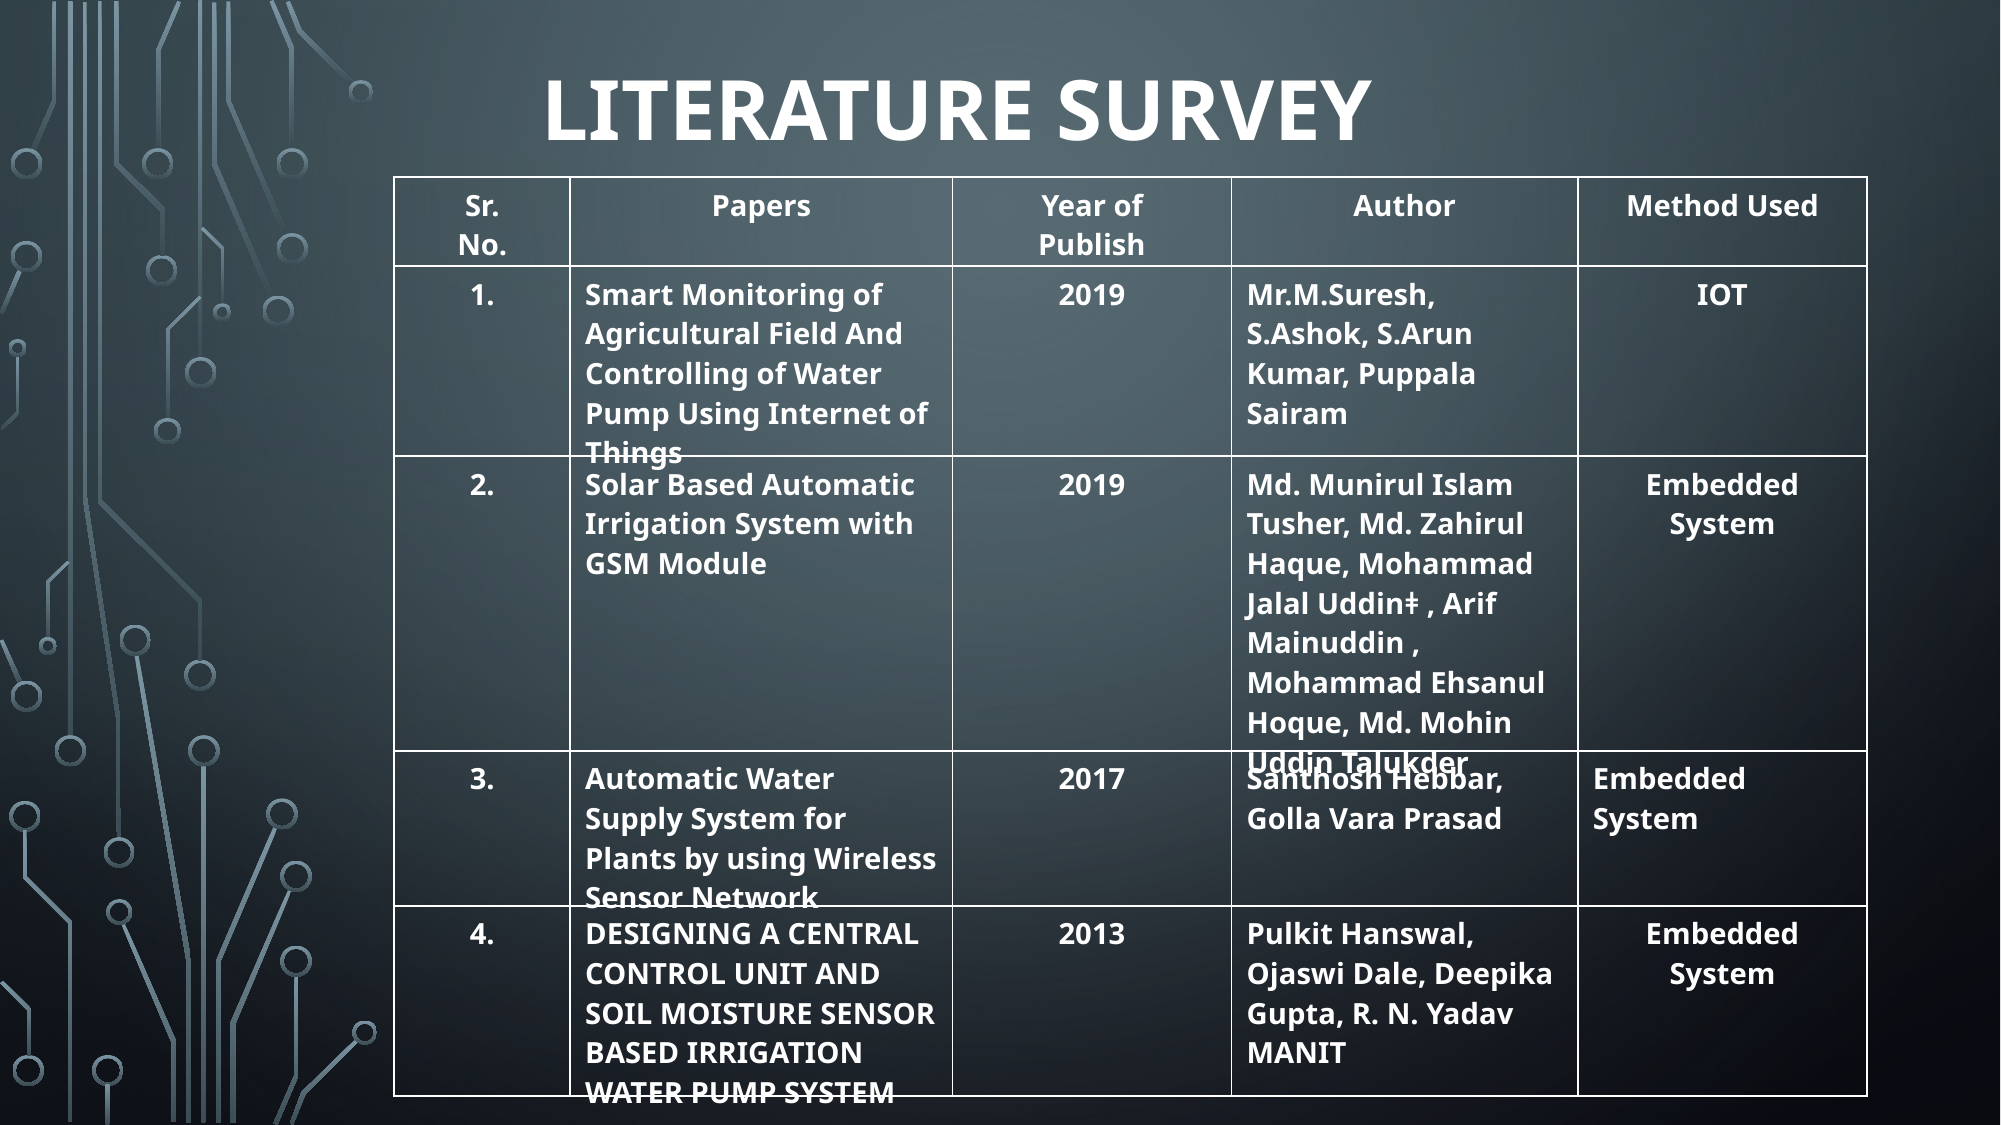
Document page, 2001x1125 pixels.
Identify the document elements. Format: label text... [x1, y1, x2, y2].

table_cell Embedded System [1579, 457, 1866, 750]
table_cell 3. [395, 752, 569, 905]
table_cell 1. [395, 267, 569, 455]
text_box LITERATURE SURVEY [527, 50, 1389, 165]
table_cell IOT [1579, 267, 1866, 455]
table_cell 2017 [953, 752, 1231, 905]
table_cell 2019 [953, 267, 1231, 455]
table_header Author [1232, 178, 1577, 265]
table_header Method Used [1579, 178, 1866, 265]
table_header Year of Publish [953, 178, 1231, 265]
table_cell Md. Munirul Islam Tusher, Md. Zahirul Haque, Mohammad Jalal Uddinǂ , Arif Mainuddin , Mohammad Ehsanul Hoque, Md. Mohin Uddin Talukder [1232, 457, 1577, 750]
table_cell Santhosh Hebbar, Golla Vara Prasad [1232, 752, 1577, 905]
table_header Papers [571, 178, 952, 265]
table_header Sr. No. [395, 178, 569, 265]
table_cell Solar Based Automatic Irrigation System with GSM Module [571, 457, 952, 750]
table_cell DESIGNING A CENTRAL CONTROL UNIT AND SOIL MOISTURE SENSOR BASED IRRIGATION WATER PUMP SYSTEM [571, 907, 952, 1095]
table_cell 2019 [953, 457, 1231, 750]
table_cell Smart Monitoring of Agricultural Field And Controlling of Water Pump Using Internet of Things [571, 267, 952, 455]
table_cell Automatic Water Supply System for Plants by using Wireless Sensor Network [571, 752, 952, 905]
table_cell Pulkit Hanswal, Ojaswi Dale, Deepika Gupta, R. N. Yadav MANIT [1232, 907, 1577, 1095]
table_cell 2013 [953, 907, 1231, 1095]
table_cell 4. [395, 907, 569, 1095]
table_cell Mr.M.Suresh, S.Ashok, S.Arun Kumar, Puppala Sairam [1232, 267, 1577, 455]
table_cell 2. [395, 457, 569, 750]
table_cell Embedded System [1579, 752, 1866, 905]
table_cell Embedded System [1579, 907, 1866, 1095]
